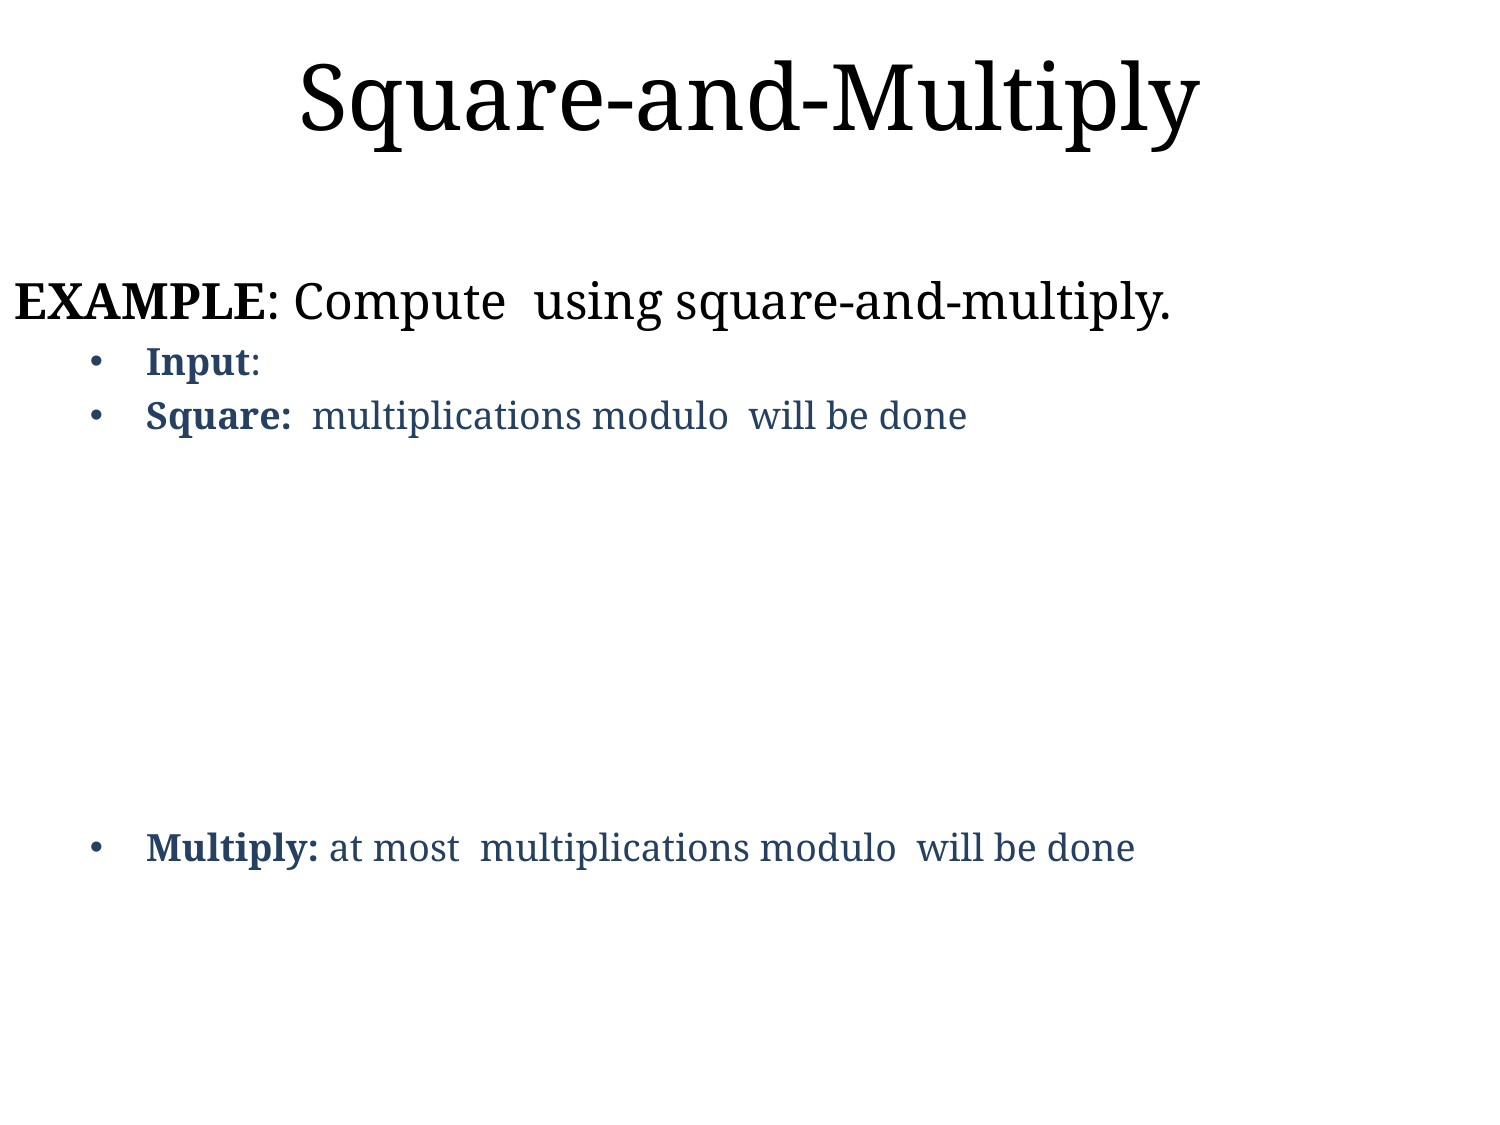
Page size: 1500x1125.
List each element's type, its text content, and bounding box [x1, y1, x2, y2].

title Square-and-Multiply [0, 0, 1500, 188]
